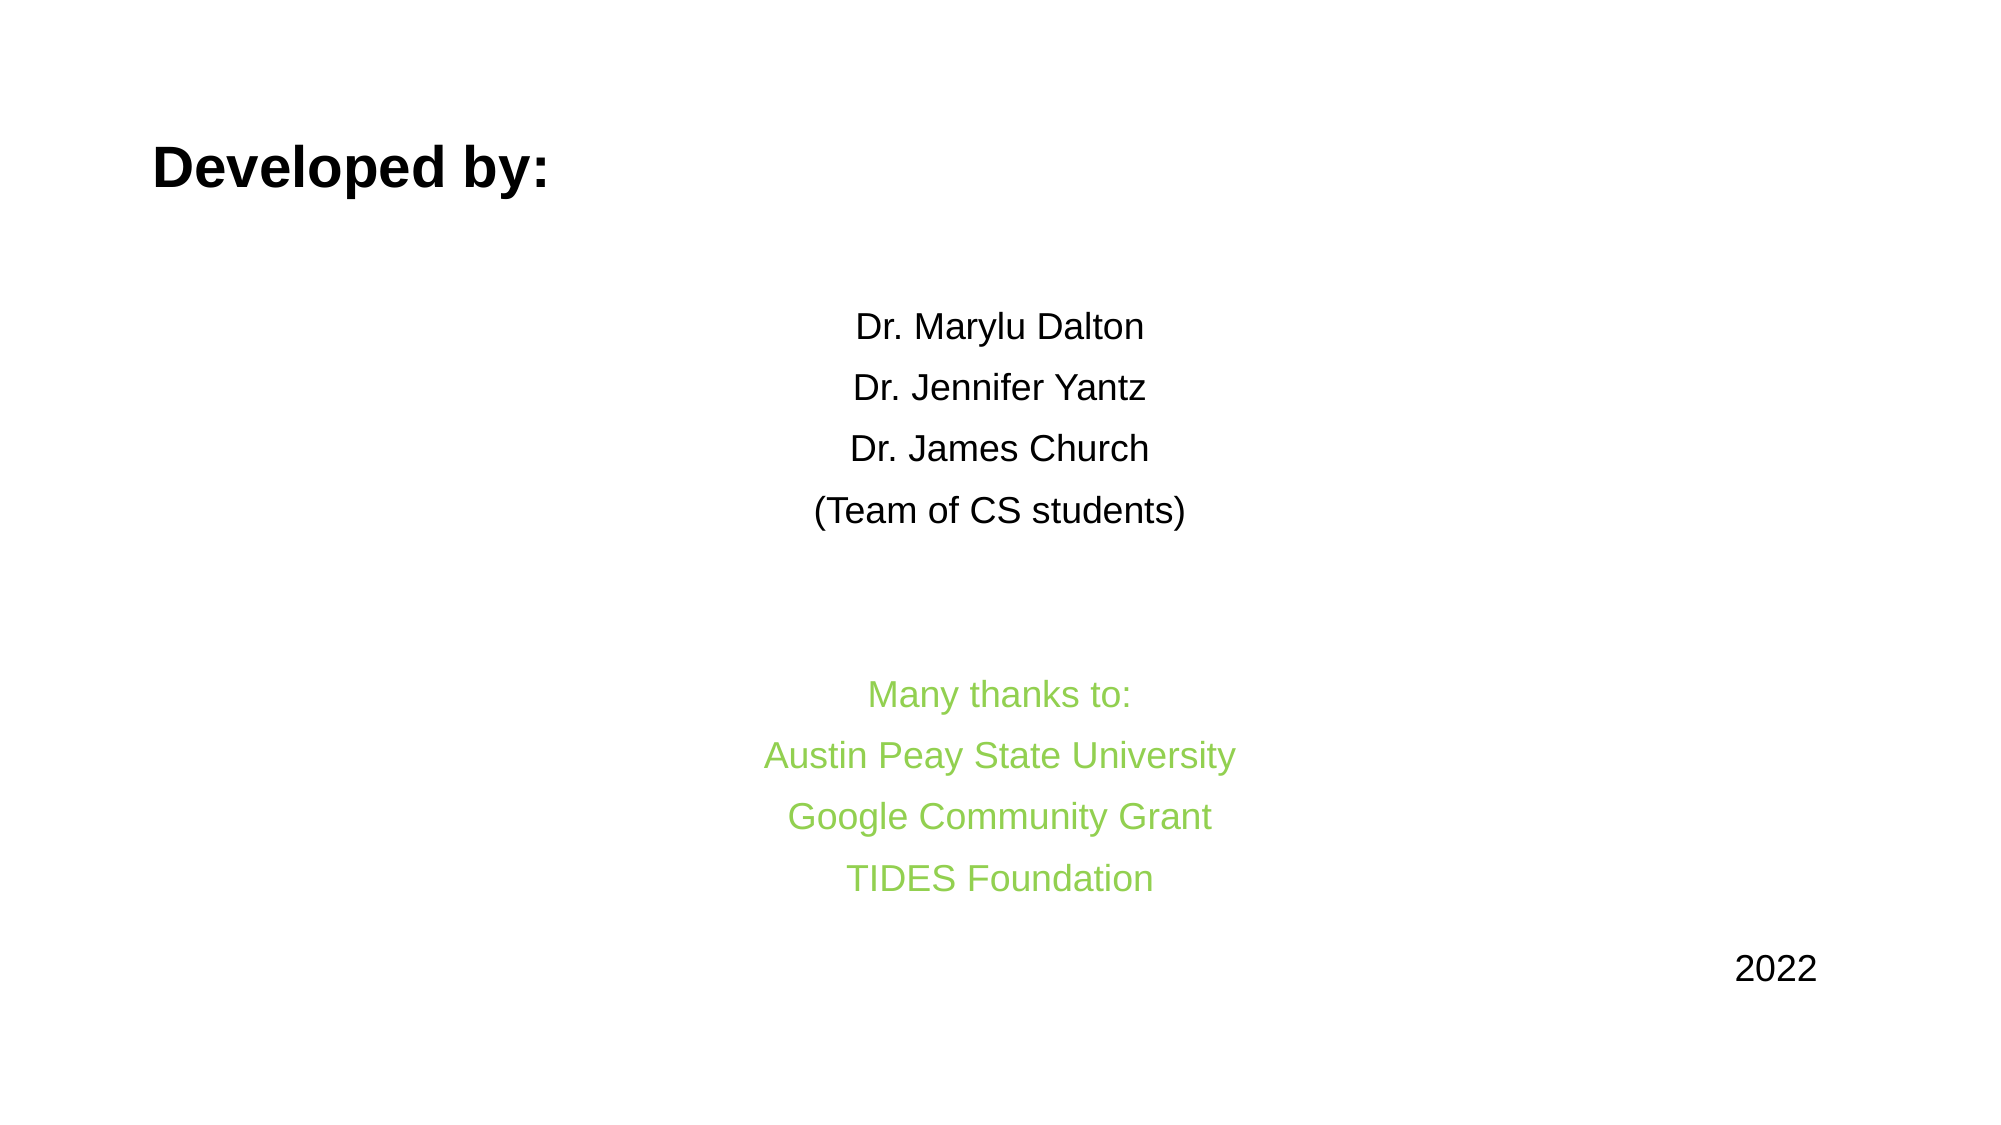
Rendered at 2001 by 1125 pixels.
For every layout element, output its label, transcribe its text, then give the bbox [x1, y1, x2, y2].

list Dr. Marylu Dalton Dr. Jennifer Yantz Dr. James Church (Team of CS students) Many thanks to: Austin Peay State University Google Community Grant TIDES Foundation [137, 299, 1863, 1014]
text_box 2022 [1717, 936, 1835, 997]
title Developed by: [137, 59, 1863, 278]
